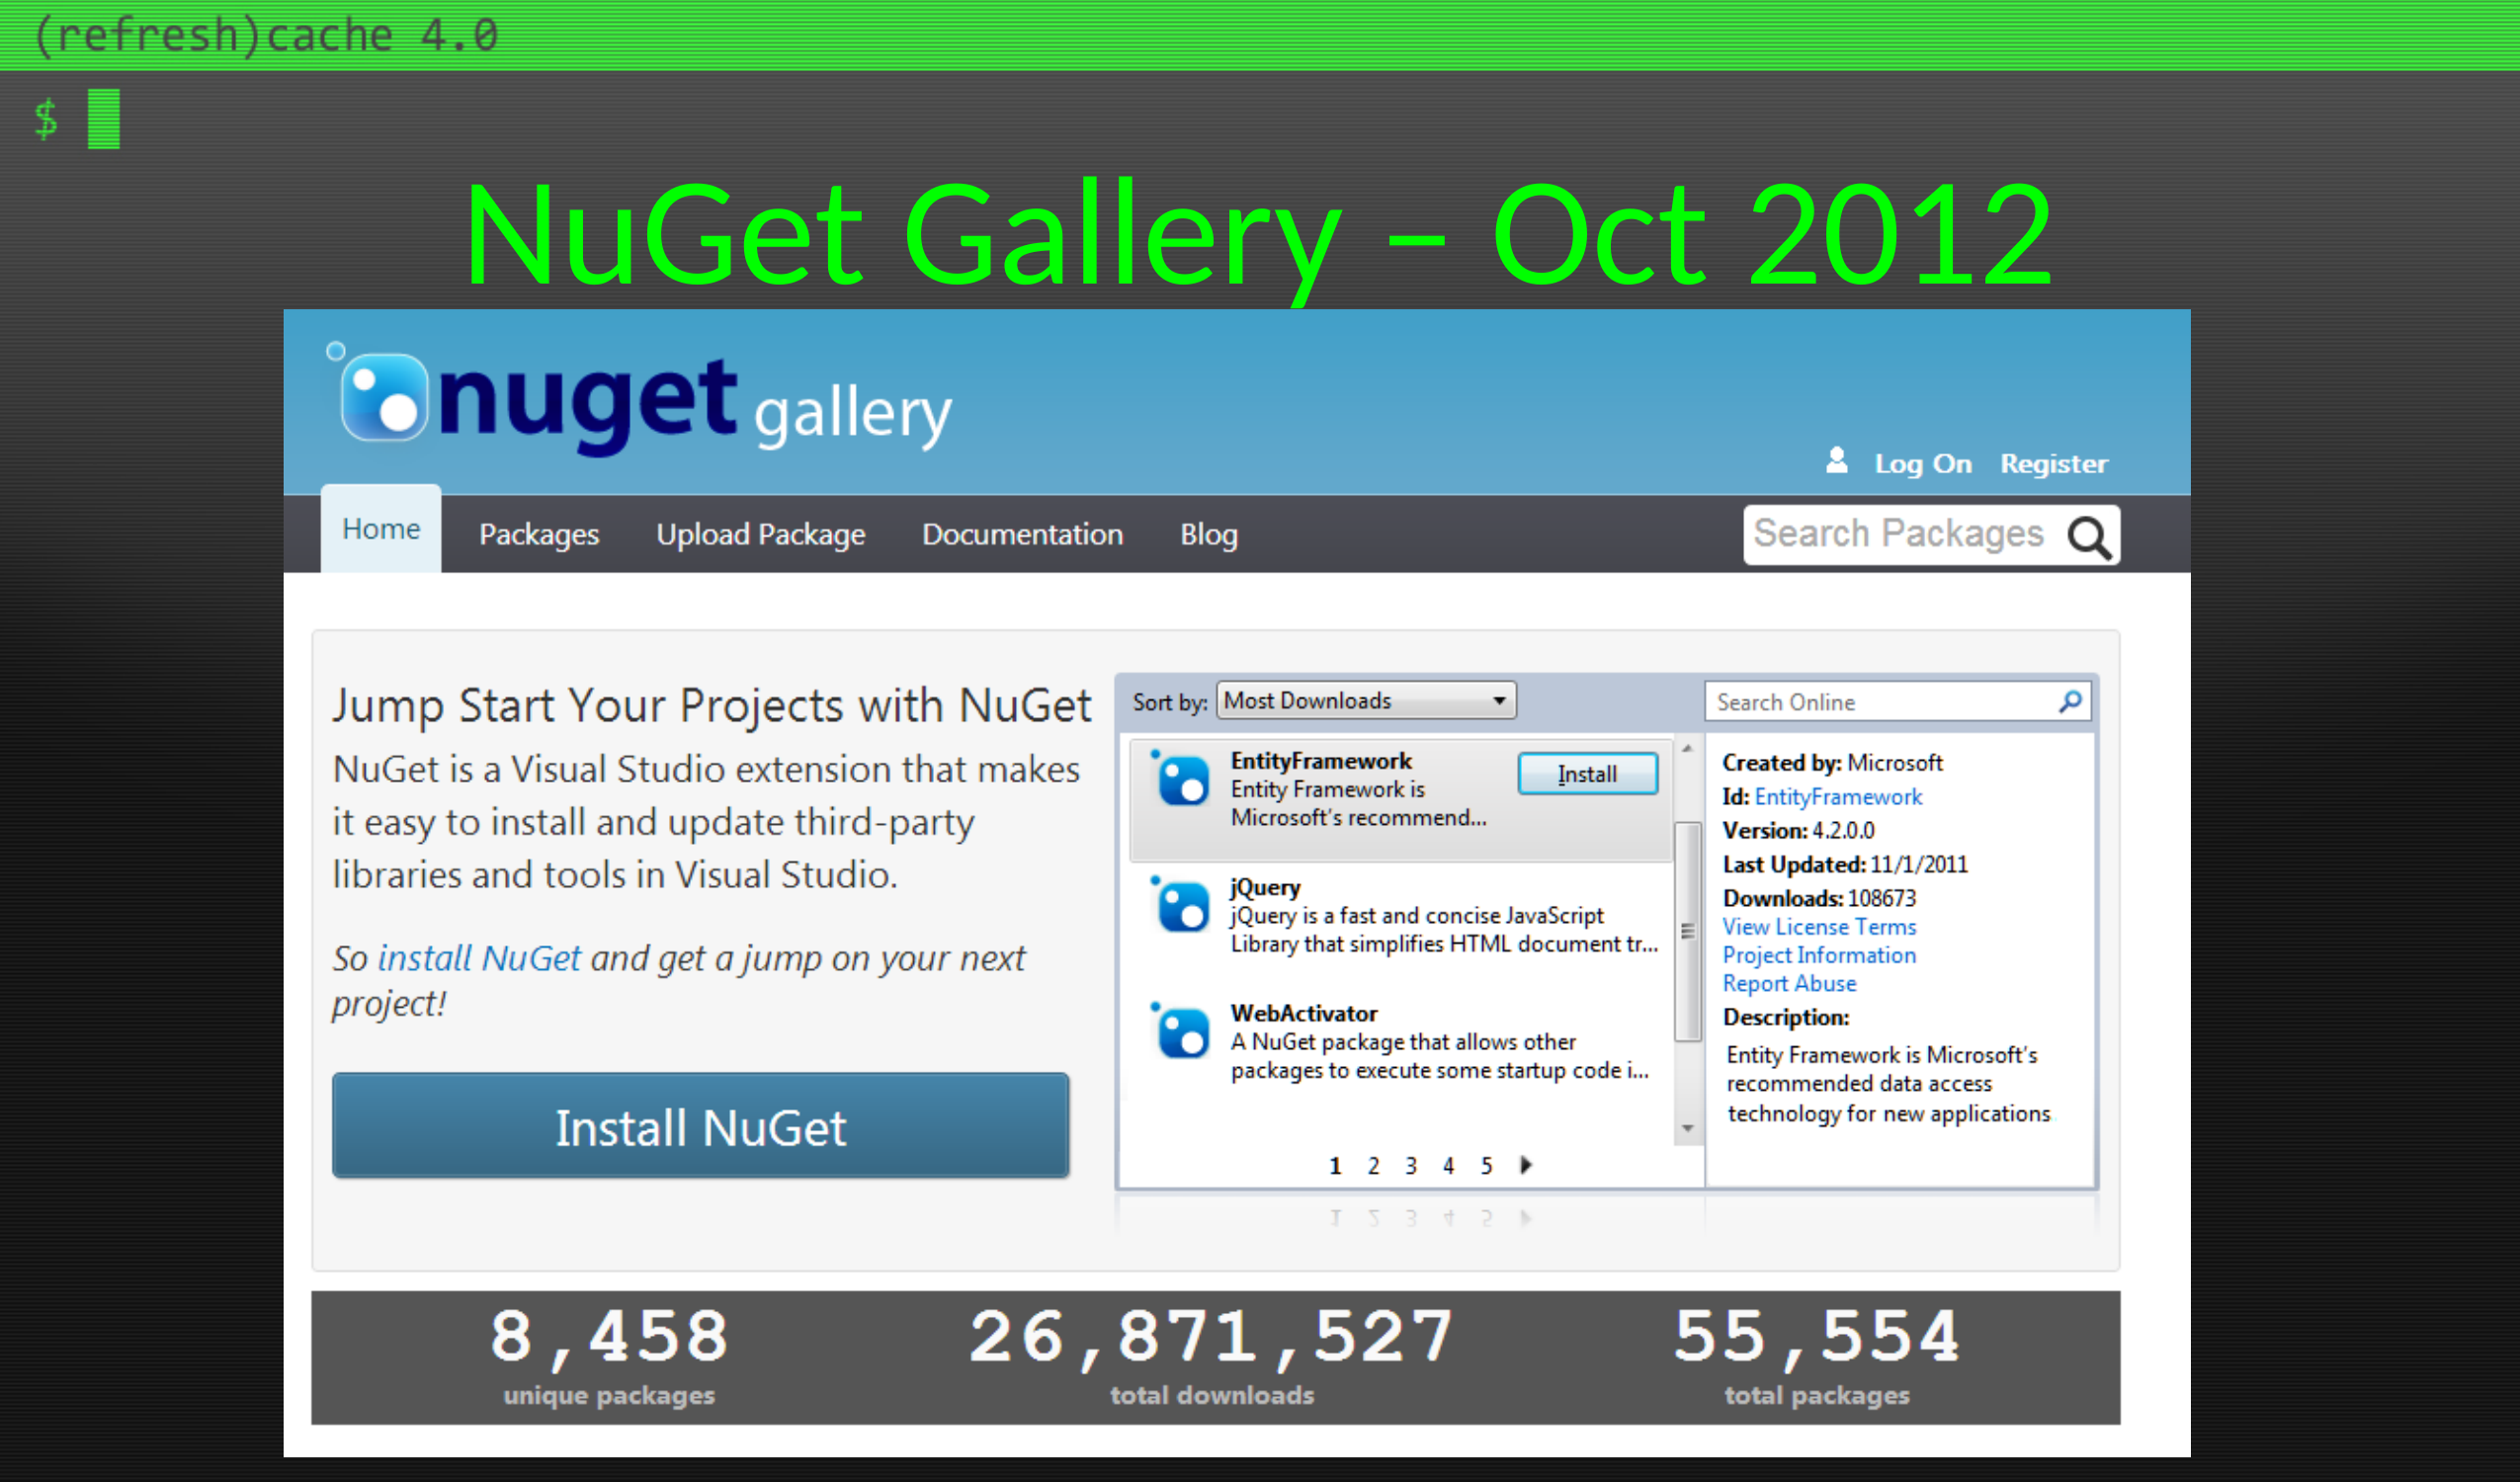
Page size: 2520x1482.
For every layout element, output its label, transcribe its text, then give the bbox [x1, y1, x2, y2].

picture [0, 0, 2520, 1482]
title NuGet Gallery – Oct 2012 [126, 98, 2394, 346]
